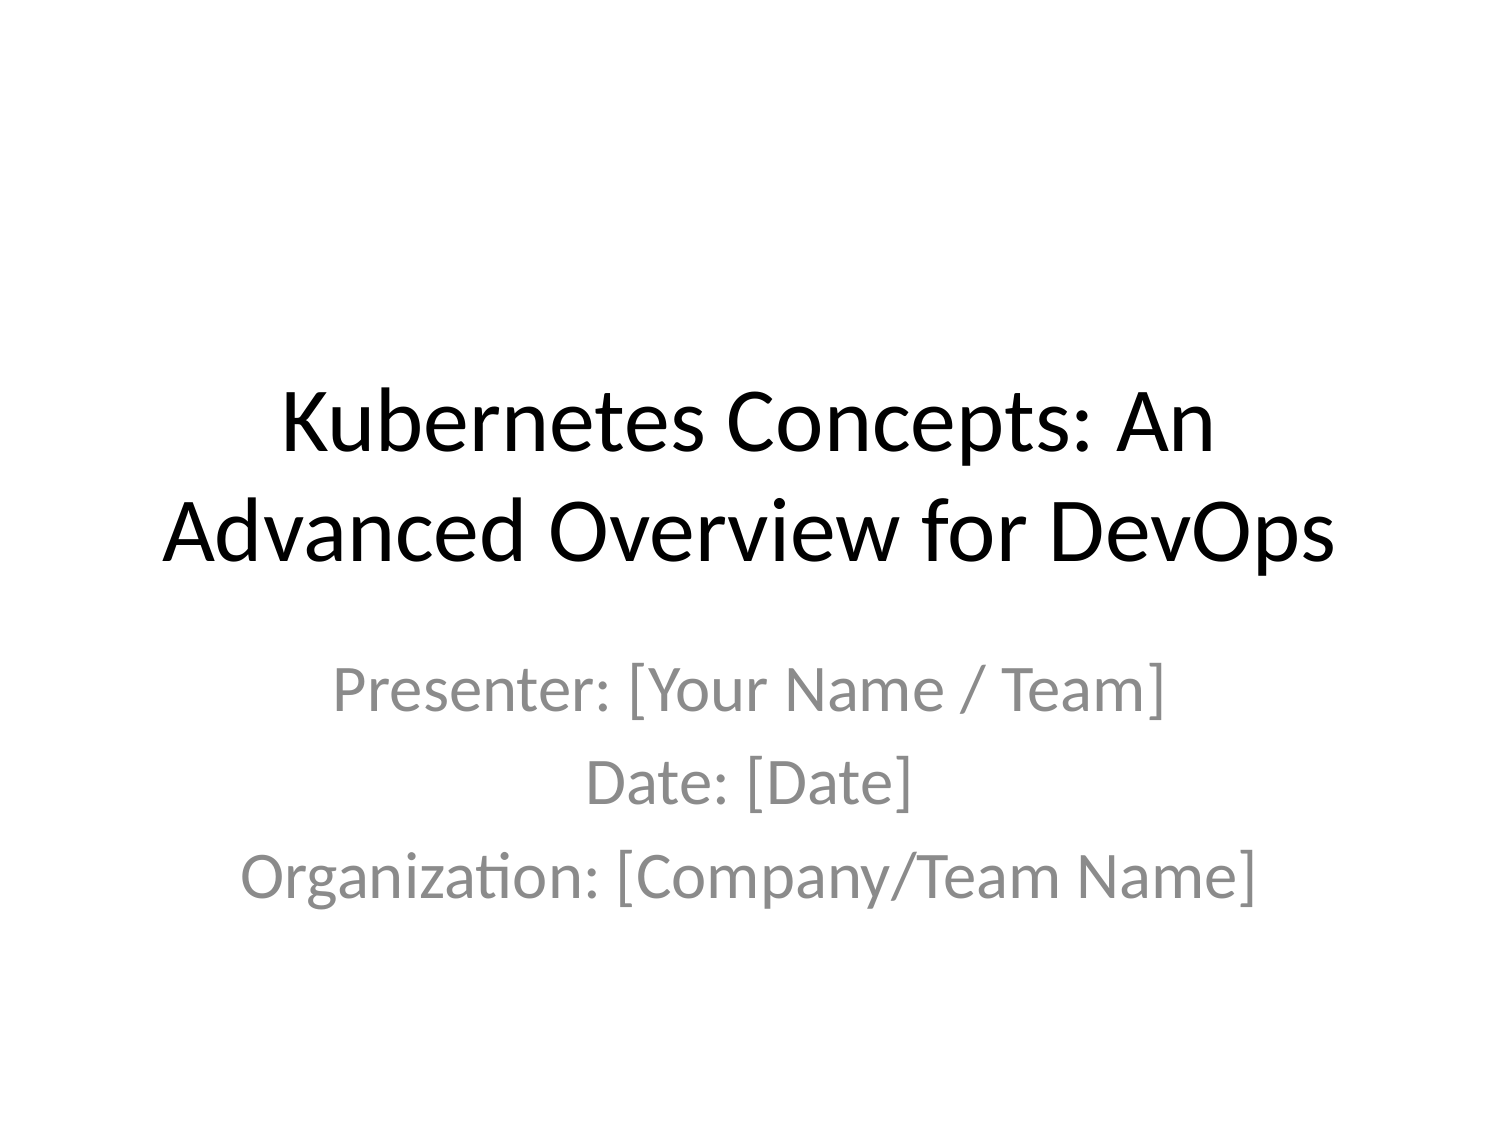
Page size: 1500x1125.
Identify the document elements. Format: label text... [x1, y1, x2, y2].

subtitle Presenter: [Your Name / Team] Date: [Date] Organization: [Company/Team Name] [225, 637, 1275, 925]
title Kubernetes Concepts: An Advanced Overview for DevOps [112, 349, 1388, 591]
